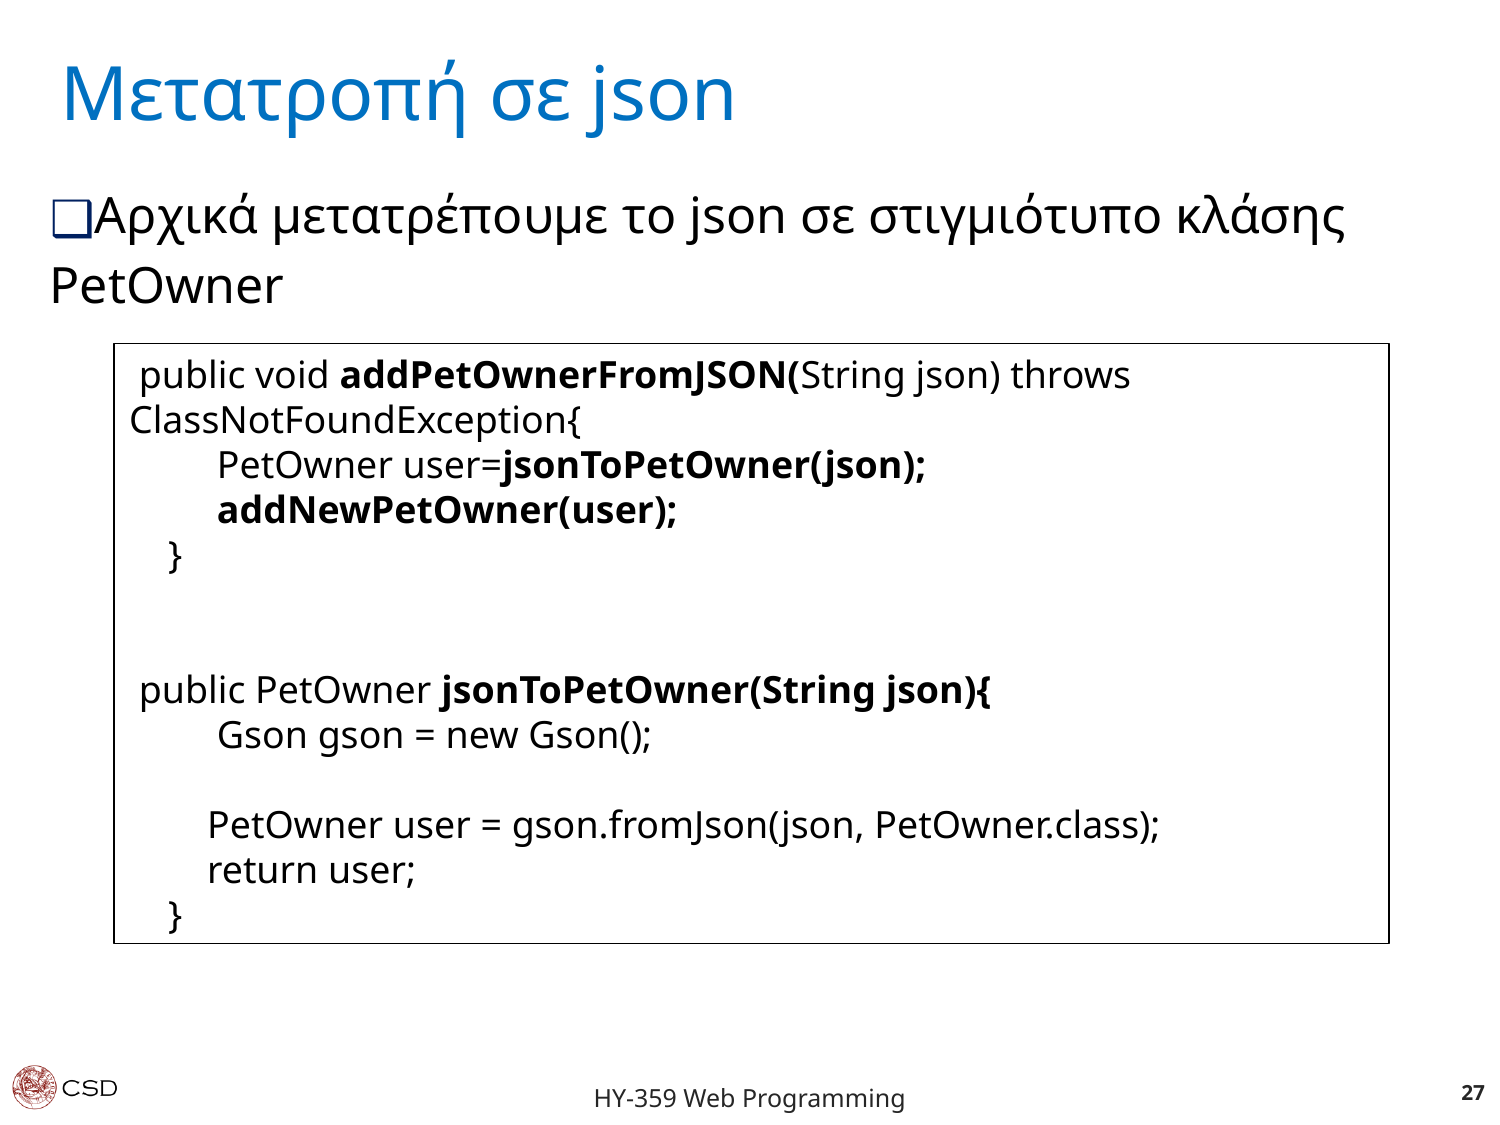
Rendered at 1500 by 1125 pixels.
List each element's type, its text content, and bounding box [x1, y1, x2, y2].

text_box [23, 177, 1500, 1029]
text_box Μετατροπή σε json [45, 37, 1458, 144]
slide_number ‹#› [1418, 1064, 1500, 1124]
text_box public void addPetOwnerFromJSON(String json) throws ClassNotFoundException{ PetOwner user=jsonToPetOwner(json); addNewPetOwner(user); } public PetOwner jsonToPetOwner(String json){ Gson gson = new Gson(); PetOwner user = gson.fromJson(json, PetOwner.class); return user; } [114, 343, 1390, 944]
picture [8, 1061, 122, 1113]
